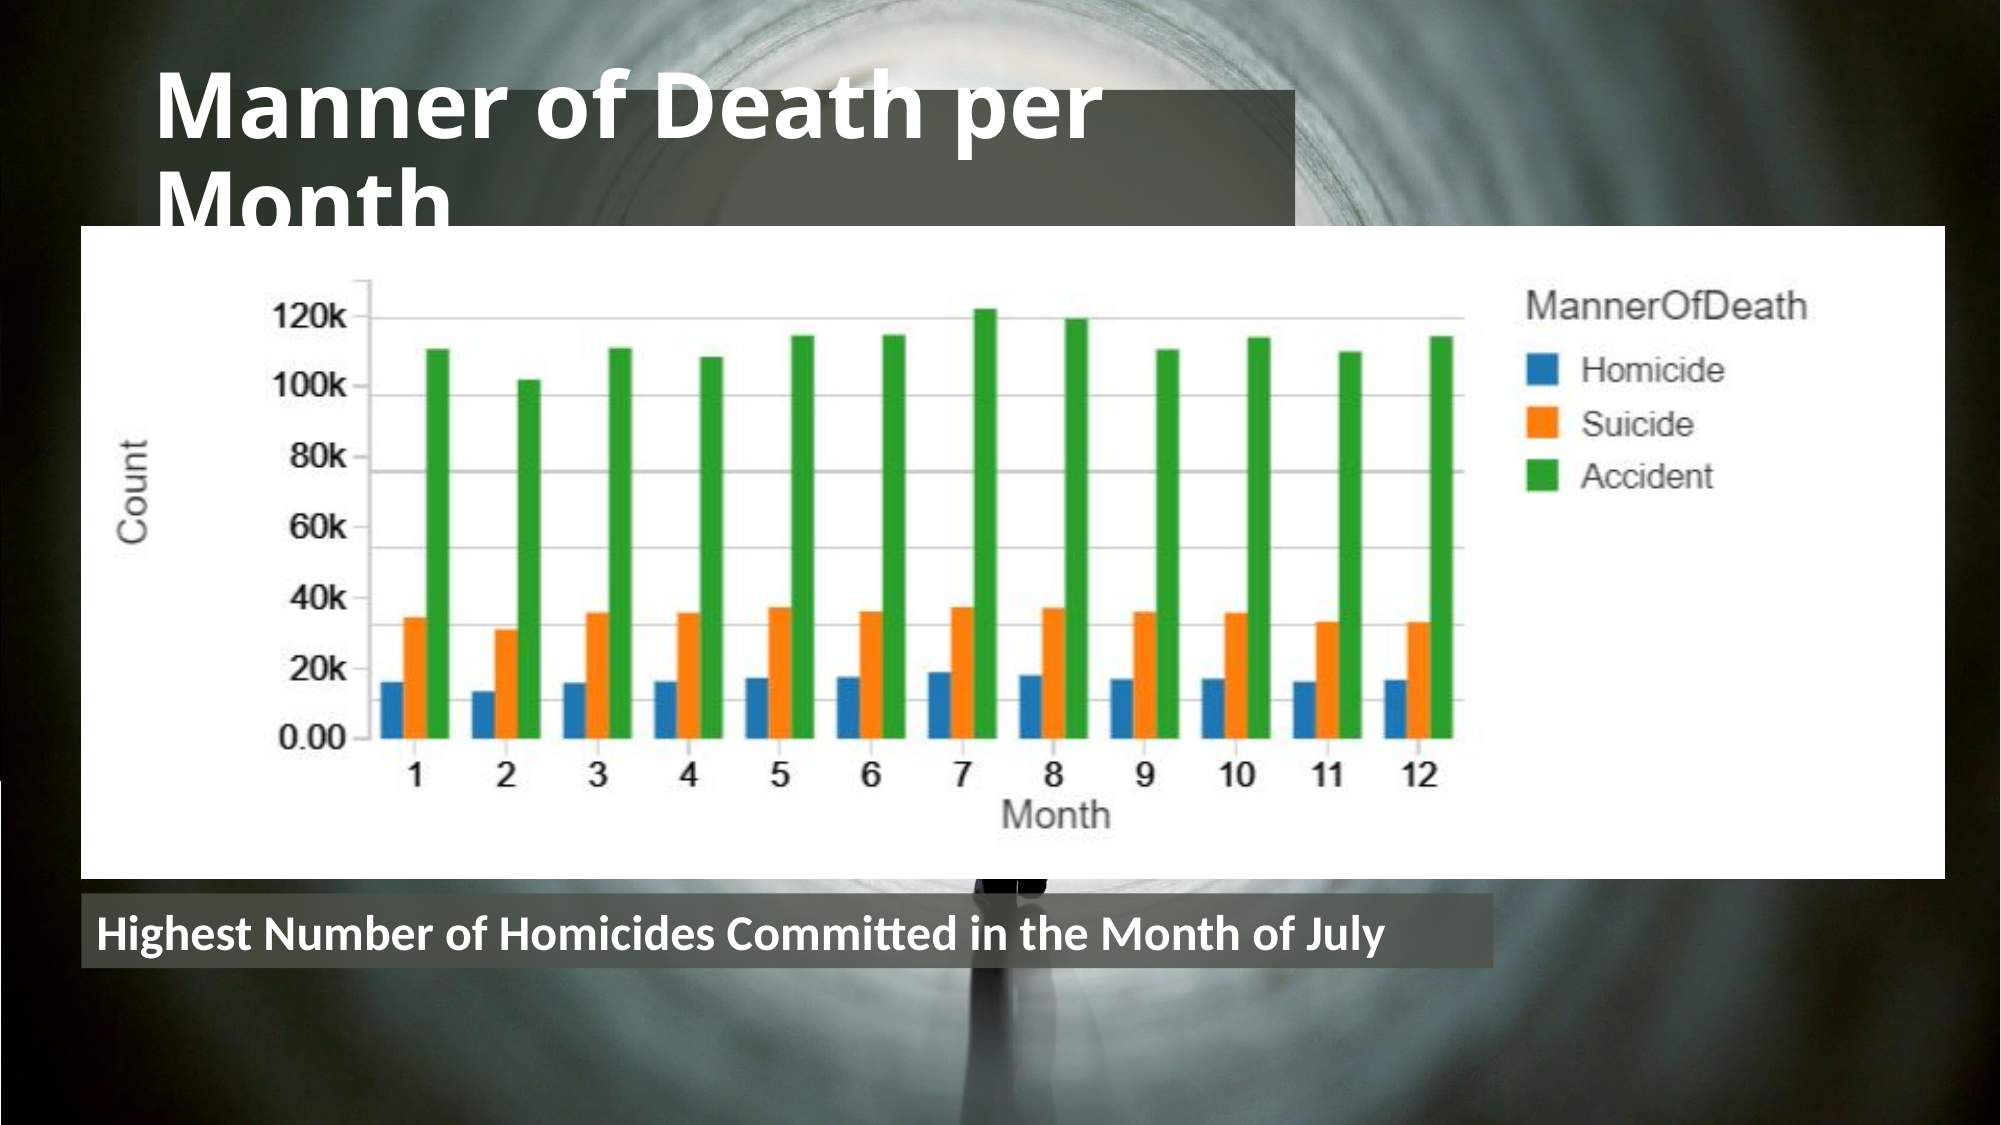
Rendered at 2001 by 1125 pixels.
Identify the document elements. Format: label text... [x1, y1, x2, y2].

picture [0, 0, 2001, 1125]
title Manner of Death per Month [137, 89, 1296, 226]
text_box Highest Number of Homicides Committed in the Month of July [81, 893, 1494, 969]
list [81, 226, 1945, 879]
